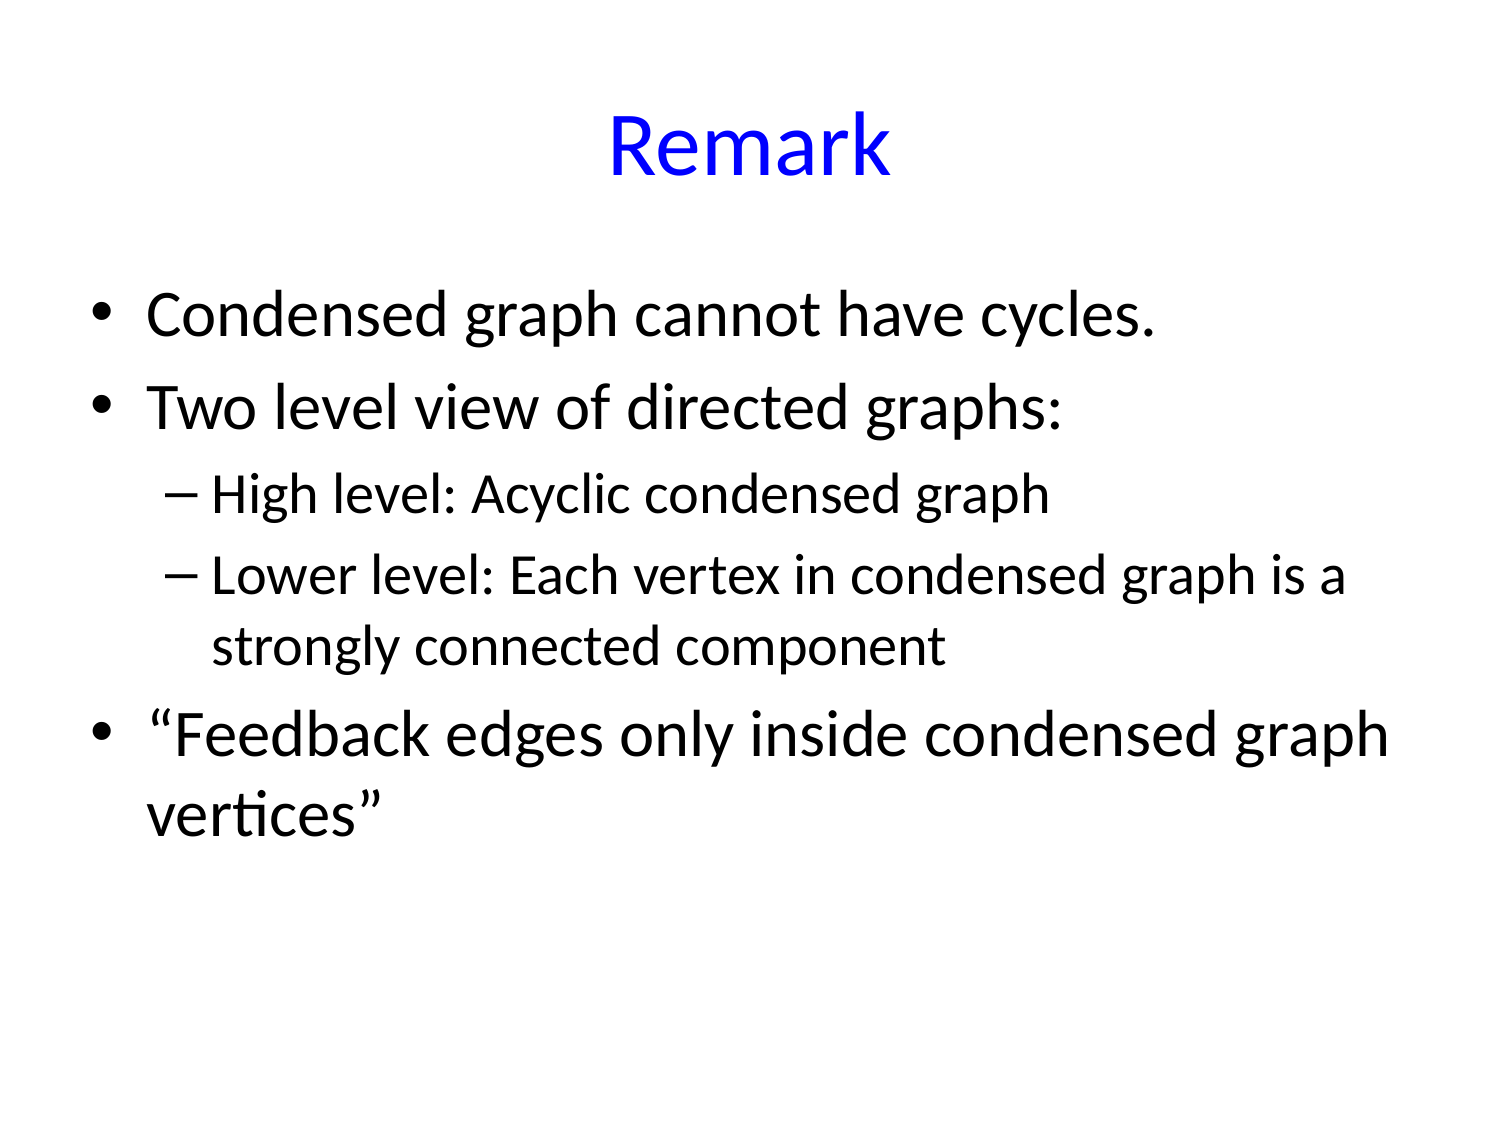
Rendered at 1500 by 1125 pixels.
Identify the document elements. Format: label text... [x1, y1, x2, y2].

title Remark [75, 45, 1425, 233]
list Condensed graph cannot have cycles. Two level view of directed graphs: High level: Acyclic condensed graph Lower level: Each vertex in condensed graph is a strongly connected component “Feedback edges only inside condensed graph vertices” [75, 262, 1425, 1005]
